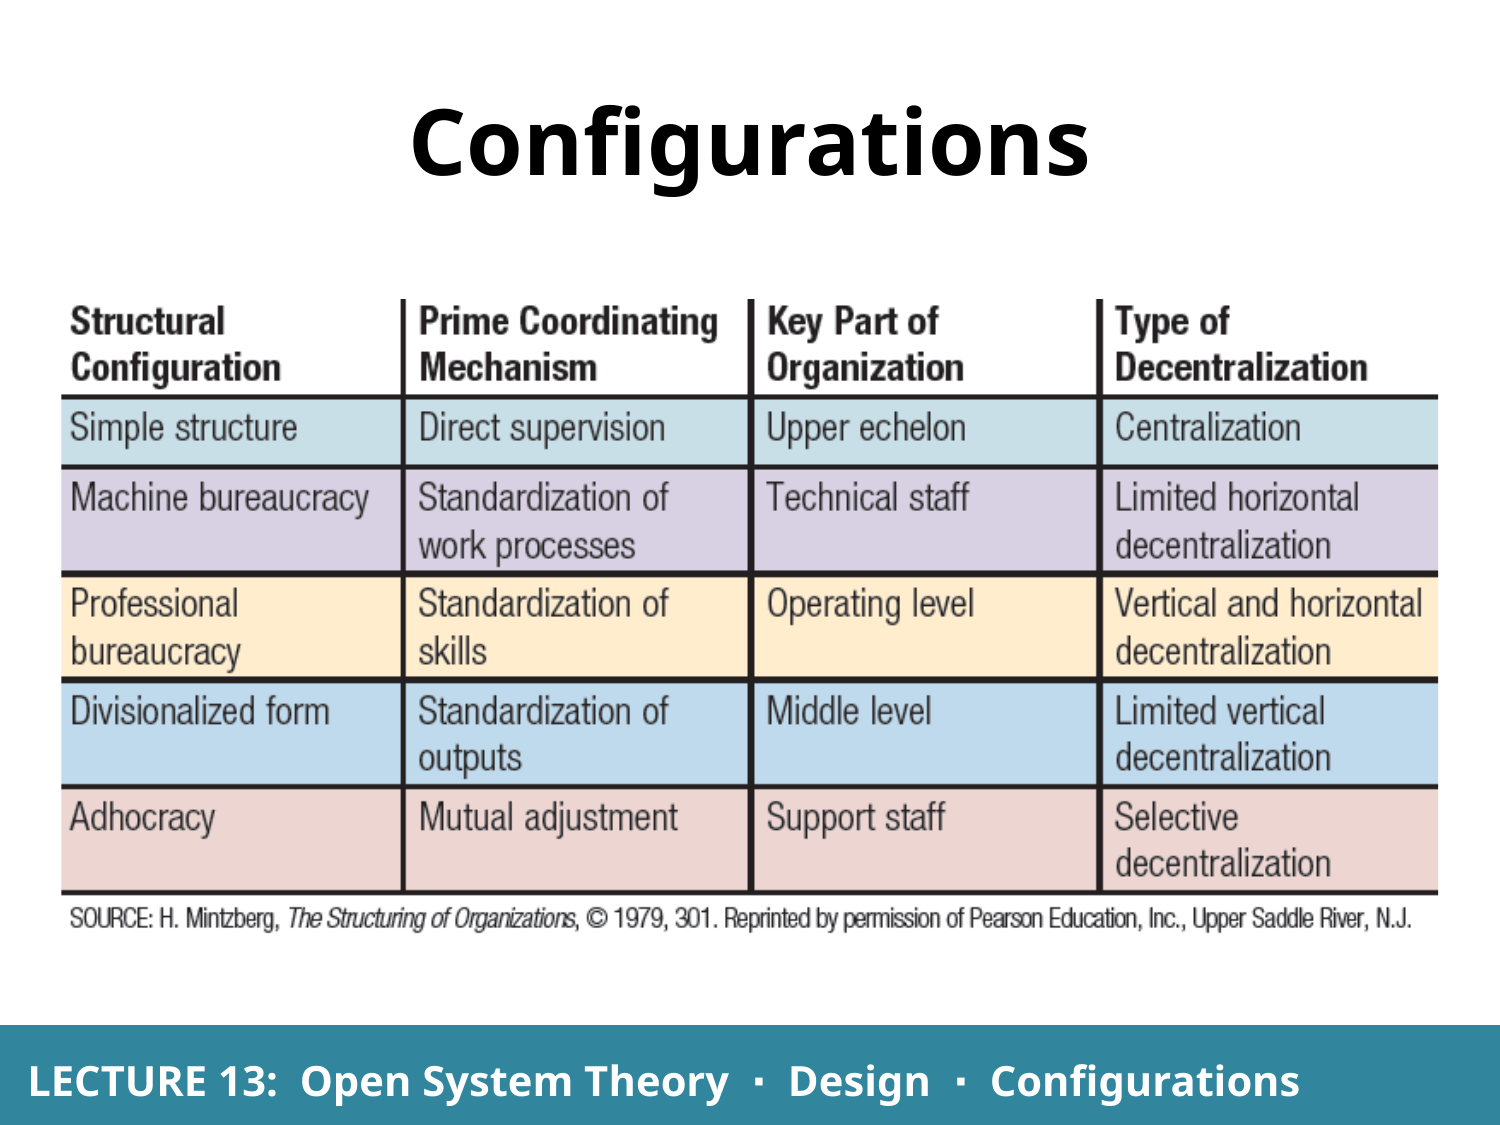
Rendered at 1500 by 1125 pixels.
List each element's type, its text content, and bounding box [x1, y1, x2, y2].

text_box LECTURE 13: Open System Theory ∙ Design ∙ Configurations [12, 1046, 1488, 1112]
picture [61, 299, 1439, 938]
title Configurations [75, 45, 1425, 233]
